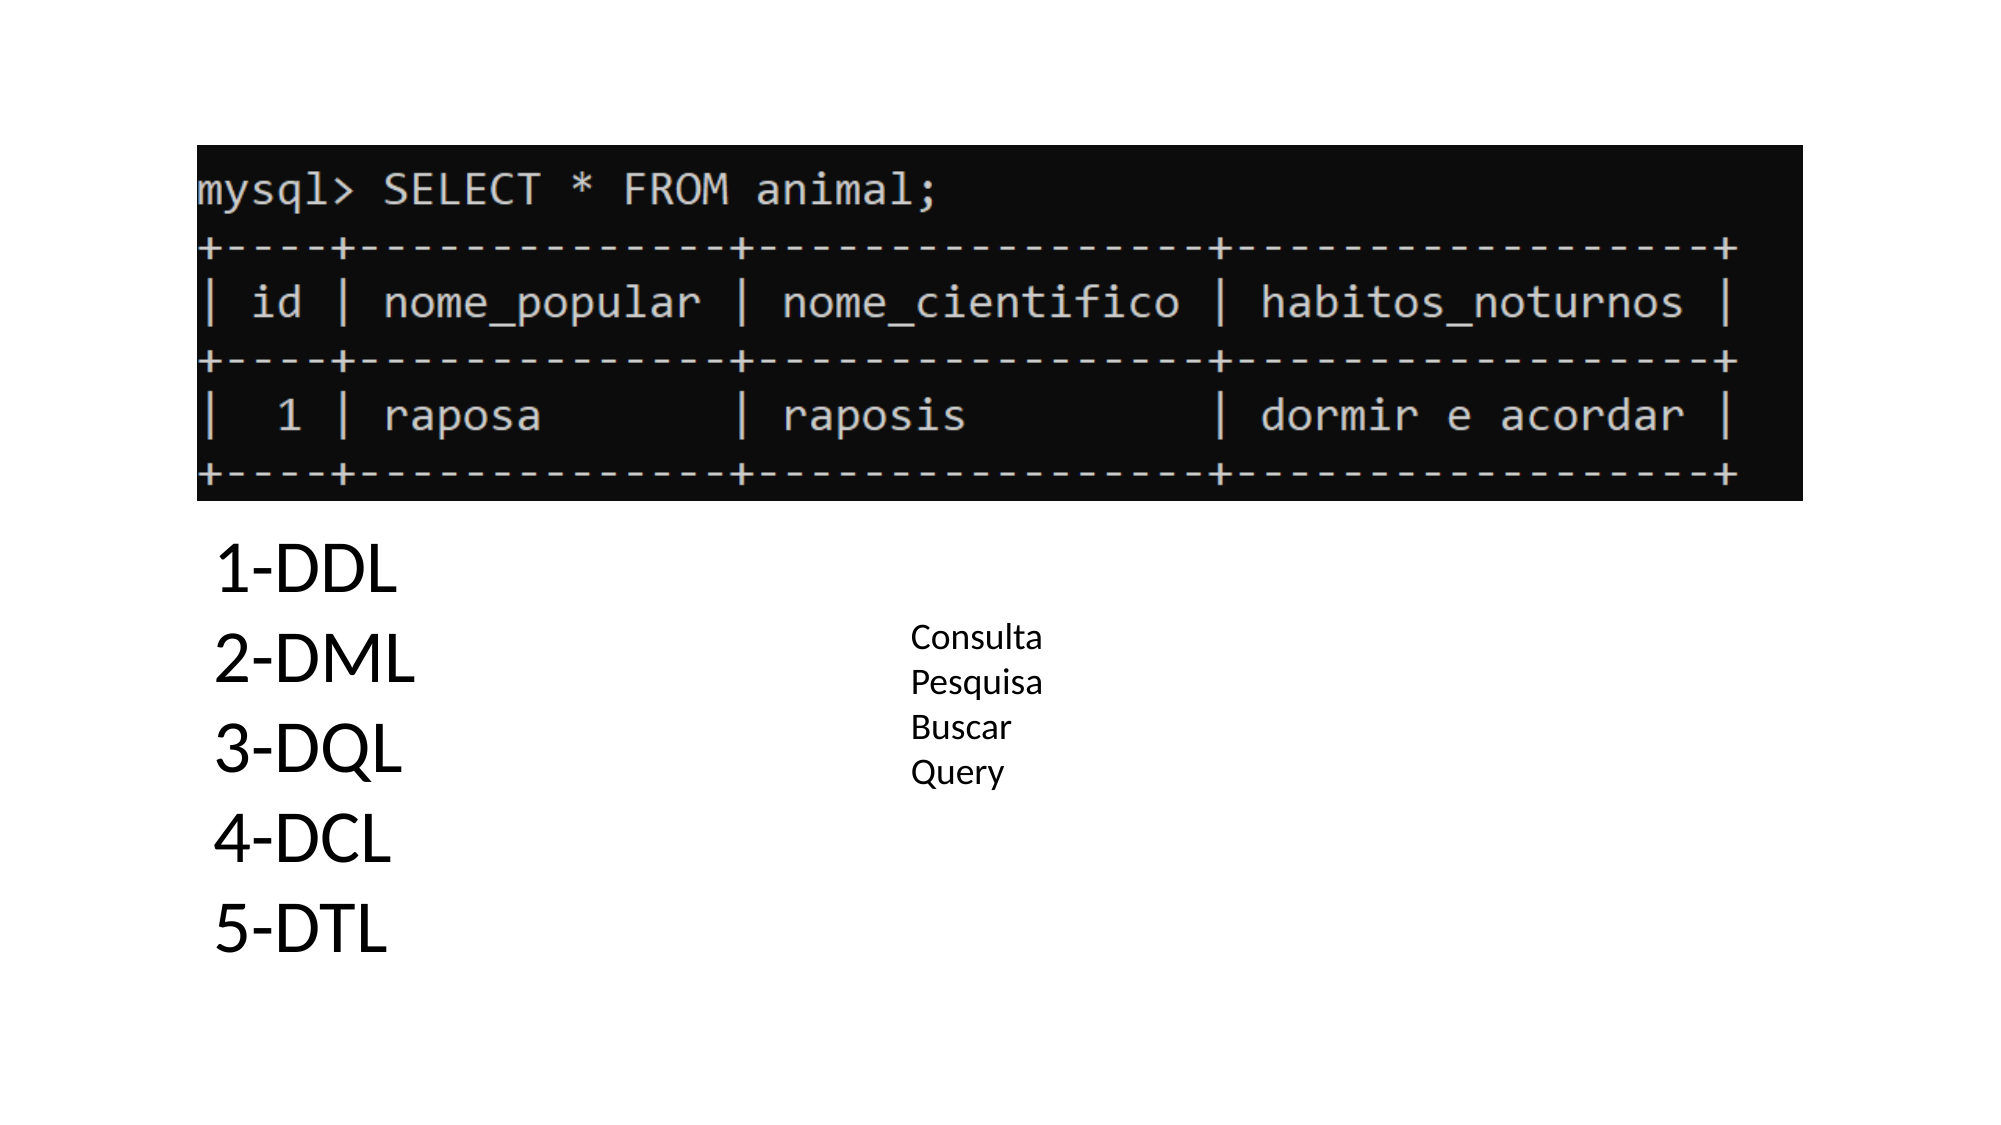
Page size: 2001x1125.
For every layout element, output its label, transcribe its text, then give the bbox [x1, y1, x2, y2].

text_box 1-DDL 2-DML 3-DQL 4-DCL 5-DTL [198, 509, 432, 975]
picture [197, 145, 1803, 501]
text_box Consulta Pesquisa Buscar Query [895, 604, 1059, 800]
